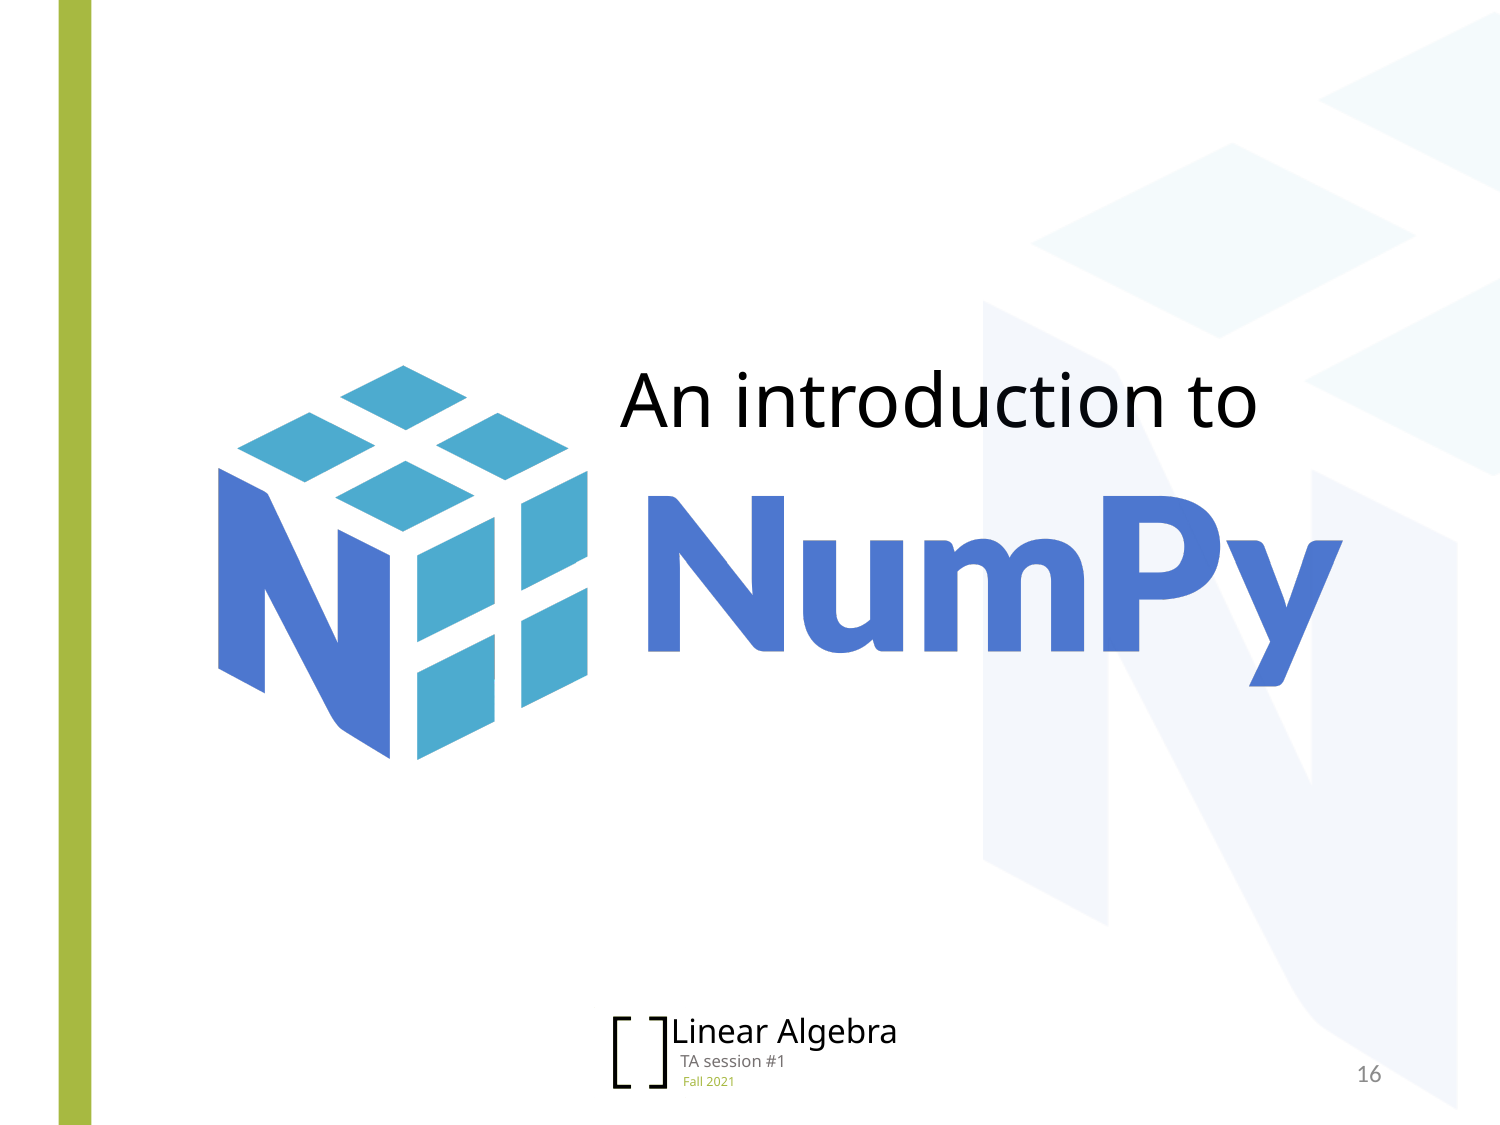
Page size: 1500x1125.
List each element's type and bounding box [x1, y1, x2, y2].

picture [137, 0, 1500, 1125]
text_box [58, 0, 92, 1125]
text_box [594, 1002, 906, 1098]
